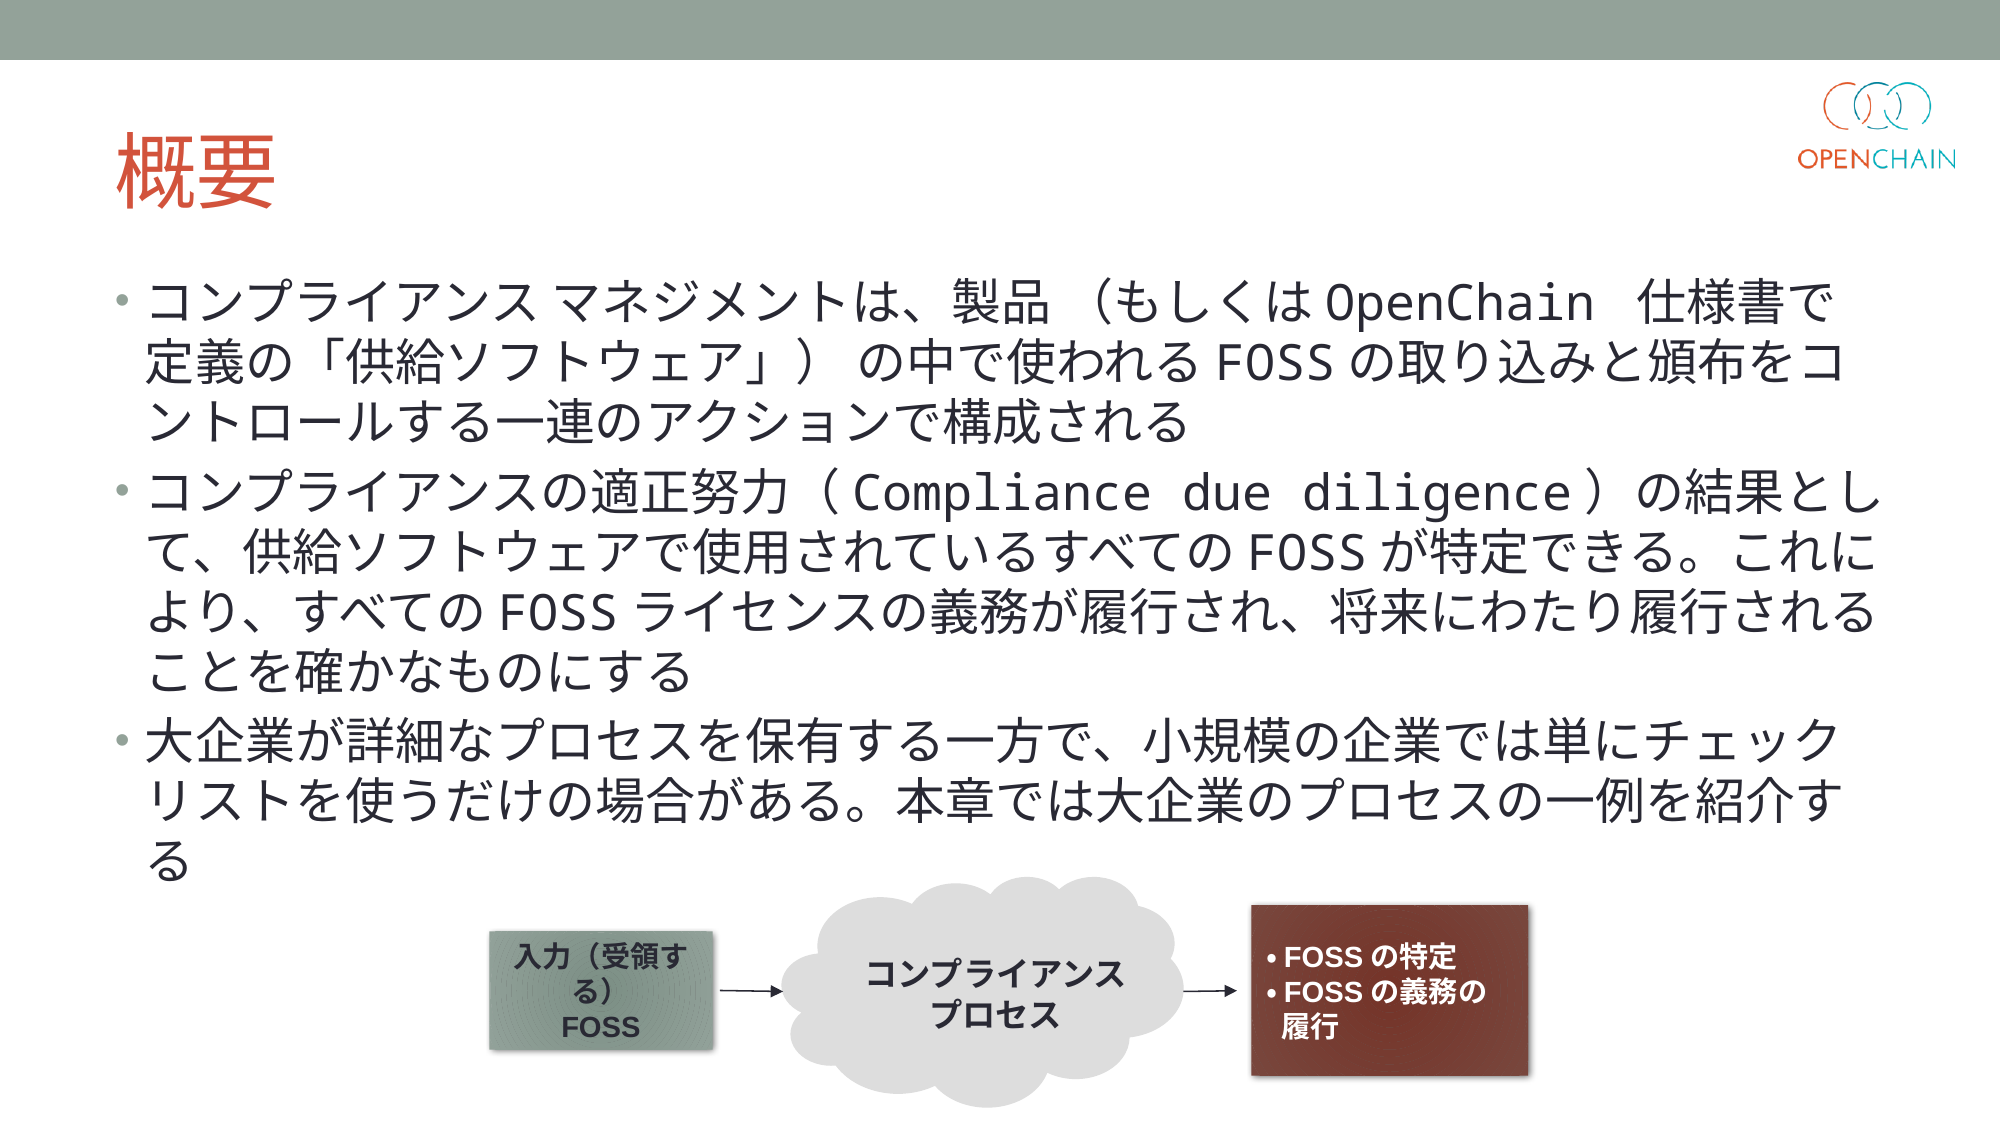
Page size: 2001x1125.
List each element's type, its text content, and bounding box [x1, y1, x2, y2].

text_box [781, 876, 1184, 1108]
text_box 入力（受領する） FOSS [489, 931, 713, 1050]
picture [1798, 82, 1955, 169]
text_box ・FOSSの特定 ・FOSSの義務の 履行 [1251, 905, 1529, 1076]
title 概要 [99, 87, 1900, 250]
text_box コンプライアンス プロセス [844, 933, 1147, 1050]
list コンプライアンス マネジメントは、製品 （もしくはOpenChain 仕様書で定義の「供給ソフトウェア」） の中で使われるFOSSの取り込みと頒布をコントロールする一連のアクションで構成される コンプライアンスの適正努力（Compliance due diligence）の結果として、供給ソフトウェアで使用されているすべてのFOSSが特定できる。これにより、すべてのFOSSライセンスの義務が履行され、将来にわたり履行されることを確かなものにする 大企業が詳細なプロセスを保有する一方で、小規模の企業では単にチェック リストを使うだけの場合がある。本章では大企業のプロセスの一例を紹介する [99, 262, 1900, 1063]
